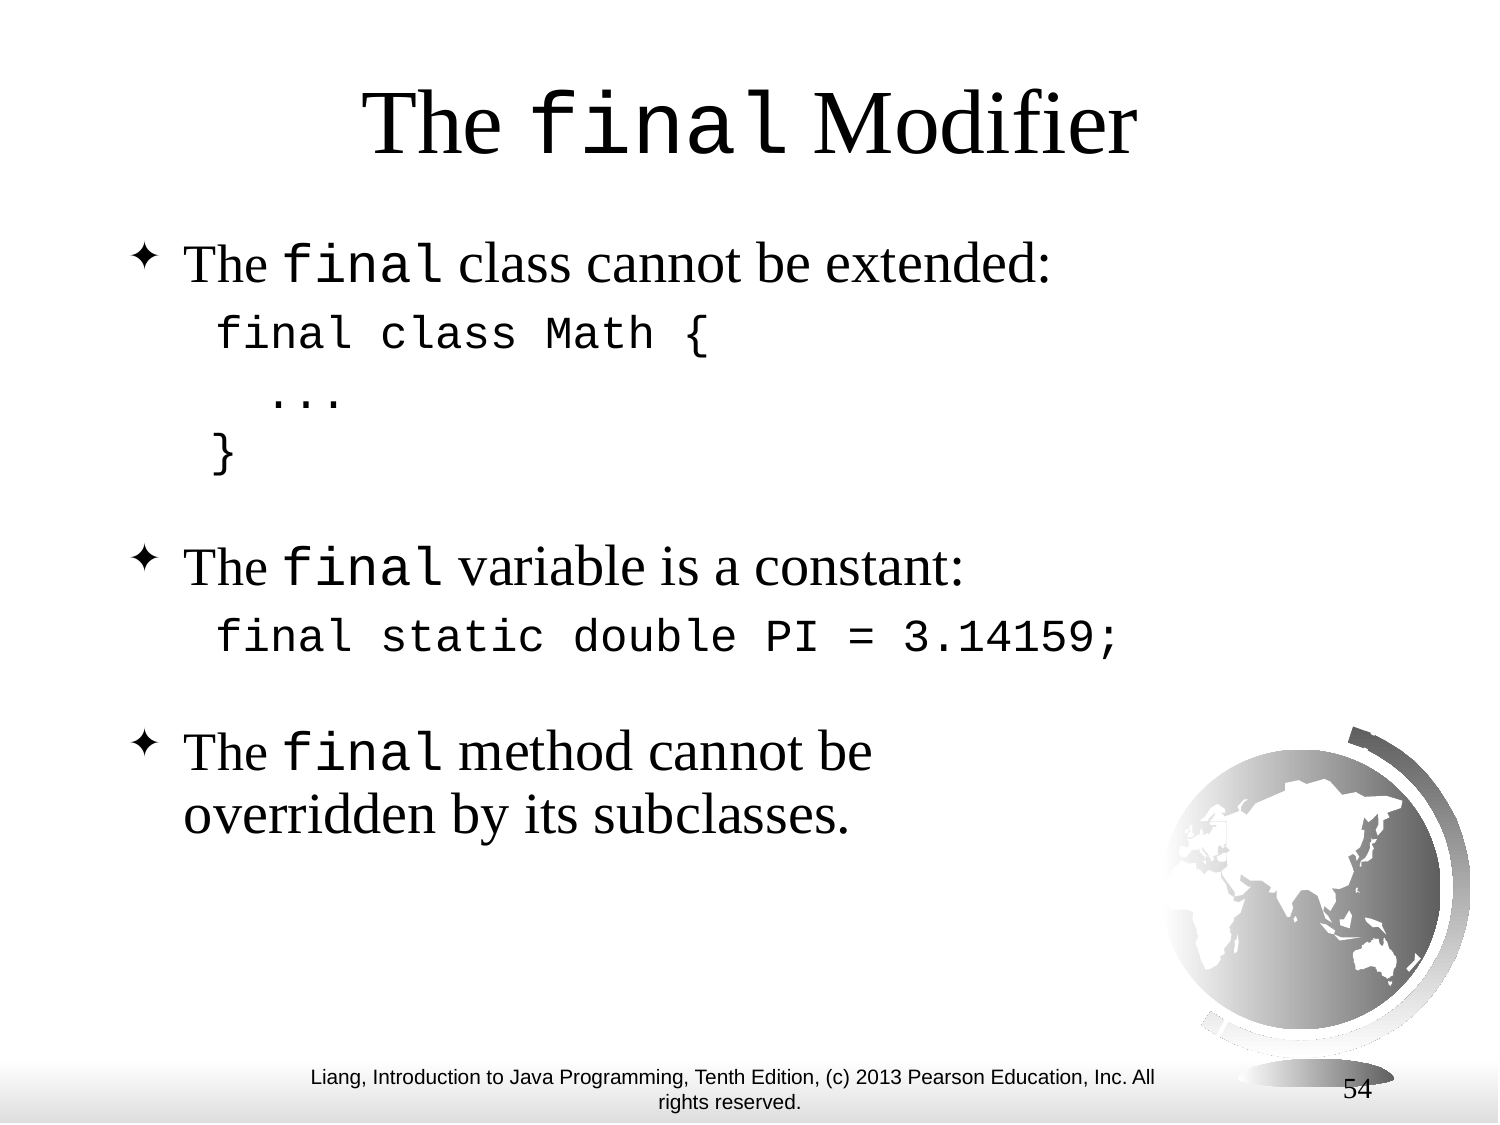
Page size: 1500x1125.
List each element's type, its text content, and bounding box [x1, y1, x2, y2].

title The final Modifier [112, 0, 1388, 224]
list The final class cannot be extended: final class Math { ... } The final variable is a constant: final static double PI = 3.14159; The final method cannot be overridden by its subclasses. [112, 224, 1388, 904]
slide_number 54 [1074, 1049, 1388, 1125]
